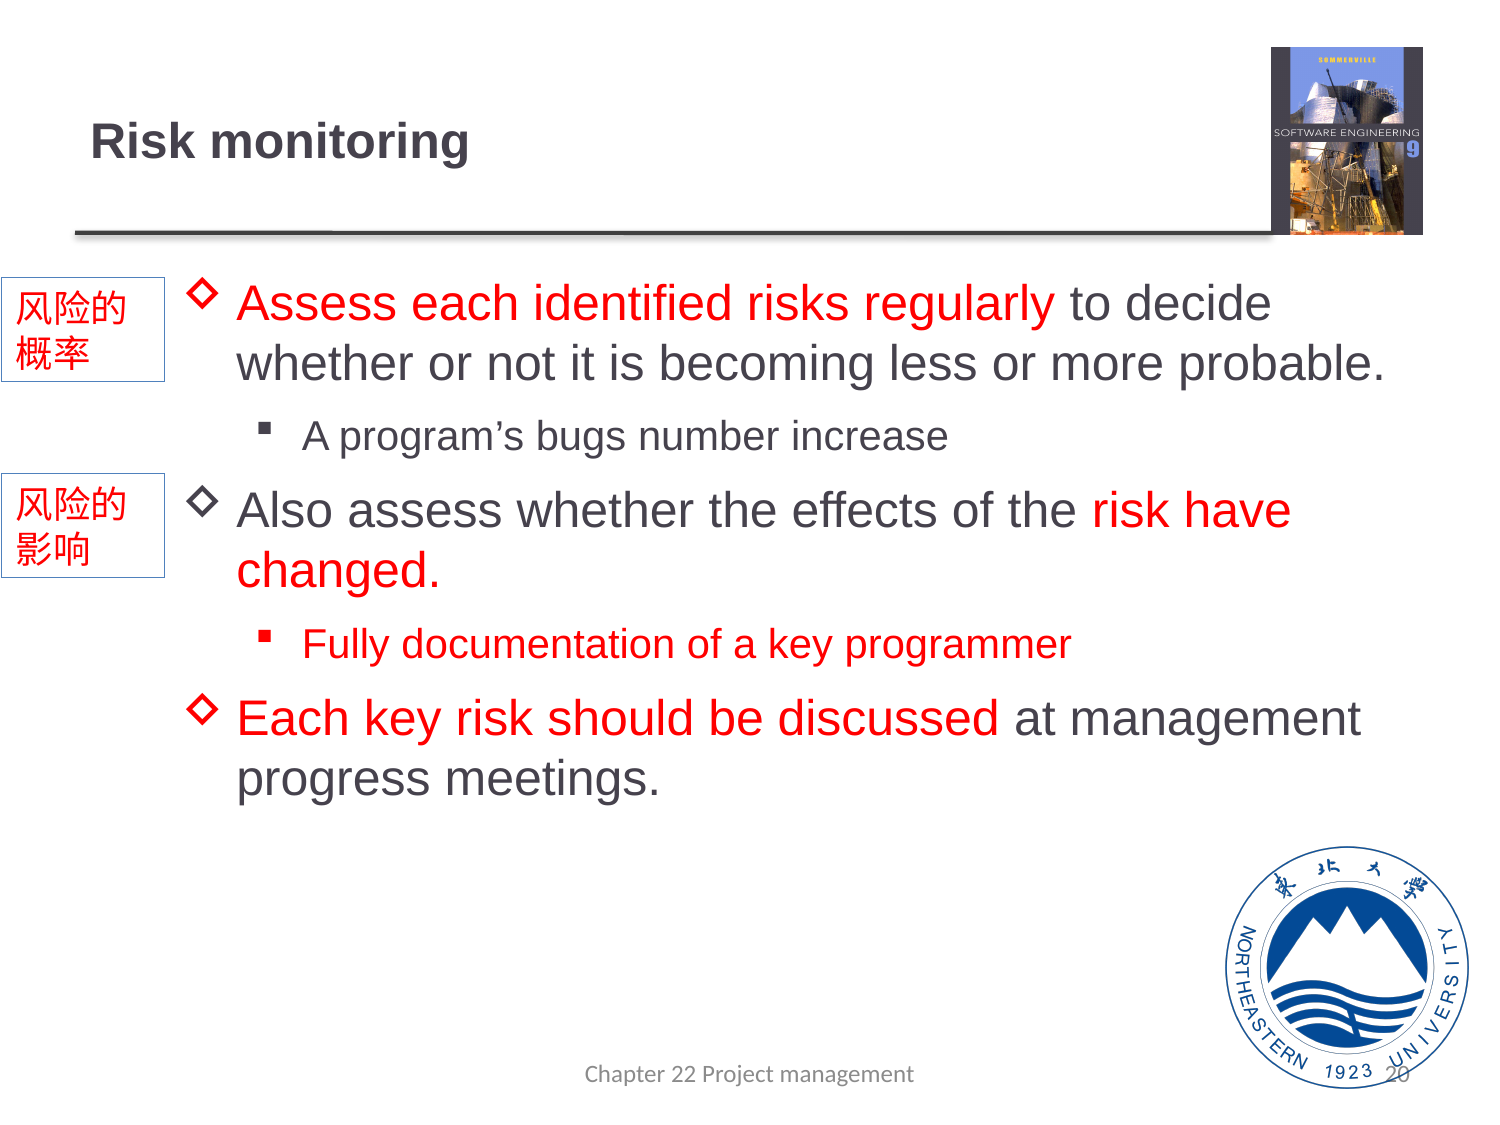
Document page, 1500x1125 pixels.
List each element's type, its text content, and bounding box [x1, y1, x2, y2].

picture [1225, 846, 1469, 1089]
text_box 风险的影响 [1, 473, 165, 578]
picture [1272, 47, 1423, 235]
slide_number 20 [1074, 1042, 1425, 1103]
title Risk monitoring [74, 44, 1272, 233]
text_box 风险的概率 [1, 277, 165, 382]
footer Chapter 22 Project management [512, 1042, 988, 1103]
list Assess each identified risks regularly to decide whether or not it is becoming less or more probable. A program’s bugs number increase Also assess whether the effects of the risk have changed. Fully documentation of a key programmer Each key risk should be discussed at management progress meetings. [165, 262, 1425, 1005]
